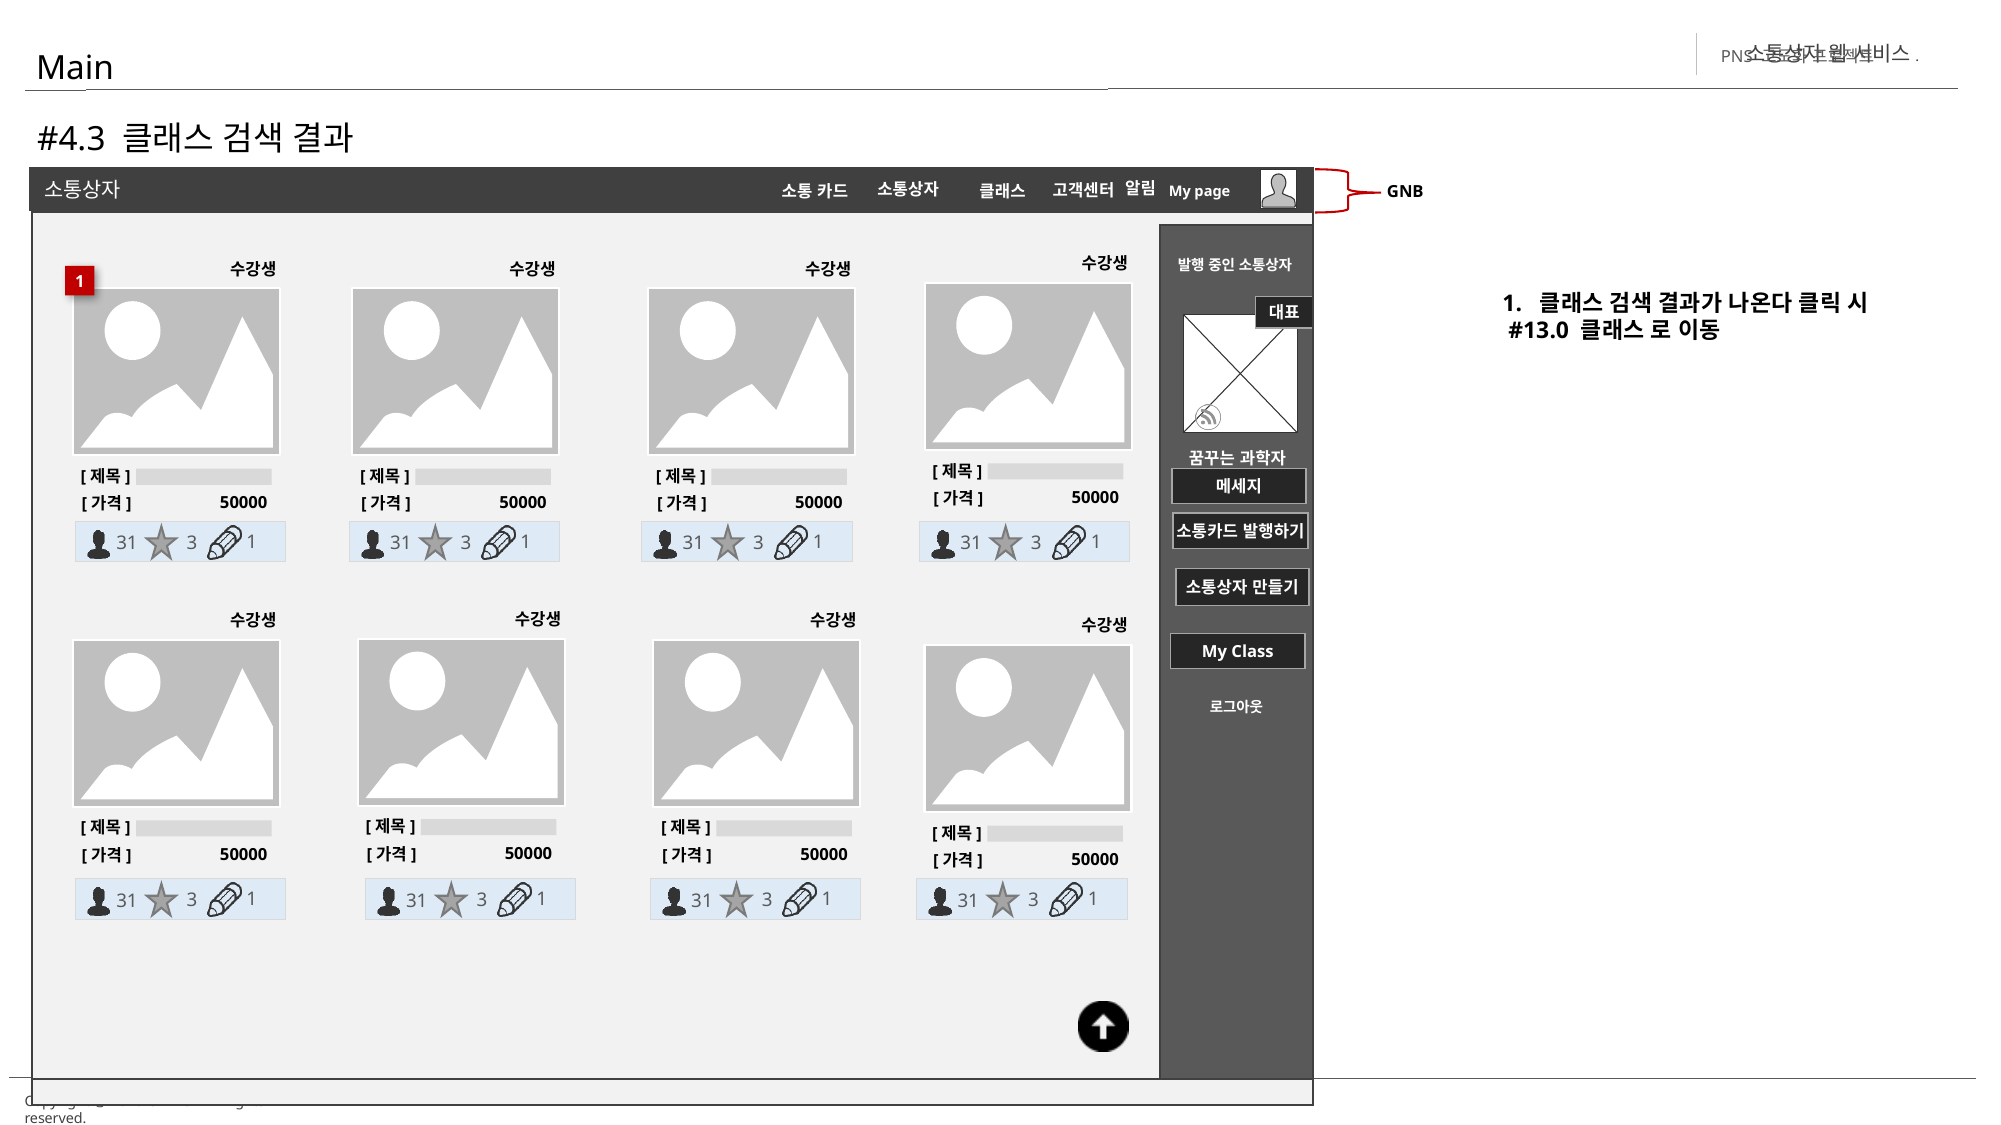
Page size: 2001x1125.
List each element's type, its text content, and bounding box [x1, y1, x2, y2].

text_box 50000 [785, 836, 873, 872]
text_box 1 [65, 265, 95, 296]
text_box [710, 468, 848, 486]
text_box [924, 645, 1132, 813]
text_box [352, 288, 560, 456]
text_box GNB [1386, 168, 1494, 213]
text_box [1260, 169, 1297, 209]
text_box 50000 [484, 484, 572, 520]
text_box 메세지 [1171, 468, 1307, 504]
text_box 50000 [1056, 479, 1144, 515]
text_box 클래스 검색 결과가 나온다 클릭 시 #13.0 클래스 로 이동 [1501, 154, 1910, 477]
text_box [648, 288, 856, 456]
text_box 소통 카드 [761, 169, 854, 211]
picture [1078, 1001, 1129, 1052]
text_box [73, 288, 281, 456]
text_box [제목] [350, 808, 431, 844]
text_box [제목] [917, 453, 997, 488]
text_box 소통상자 [962, 167, 1314, 211]
text_box [420, 818, 558, 836]
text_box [348, 521, 560, 562]
text_box [제목] [917, 815, 997, 850]
text_box My page [1138, 168, 1262, 211]
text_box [653, 639, 861, 807]
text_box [1183, 314, 1298, 433]
text_box 소통상자 [29, 167, 854, 211]
text_box [제목] [641, 458, 721, 494]
text_box [1315, 168, 1382, 214]
text_box 수강생 [494, 251, 571, 286]
text_box [가격] [918, 842, 998, 878]
text_box [715, 819, 853, 837]
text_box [919, 521, 1130, 562]
text_box [가격] [642, 485, 722, 521]
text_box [75, 521, 286, 562]
text_box 수강생 [1066, 607, 1143, 643]
text_box [가격] [918, 480, 999, 515]
text_box [제목] [345, 458, 425, 494]
text_box 수강생 [215, 602, 292, 638]
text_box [924, 282, 1132, 450]
text_box [제목] [646, 810, 726, 845]
text_box 수강생 [795, 602, 872, 638]
text_box [제목] [65, 810, 146, 845]
text_box [31, 1080, 1314, 1106]
text_box 50000 [1056, 841, 1144, 877]
text_box [가격] [647, 837, 727, 872]
text_box PNS 고도화 프로젝트 [1682, 37, 1914, 73]
text_box 고객센터 [1029, 168, 1138, 212]
text_box [1322, 165, 1458, 210]
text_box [73, 639, 281, 807]
text_box 50000 [490, 835, 577, 870]
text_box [75, 878, 286, 920]
text_box 수강생 [215, 251, 292, 286]
text_box [986, 825, 1124, 843]
text_box 50000 [205, 836, 292, 872]
text_box 수강생 [790, 251, 867, 286]
text_box 50000 [205, 484, 292, 520]
text_box [135, 468, 273, 486]
text_box Main [21, 39, 129, 94]
text_box [987, 462, 1124, 480]
text_box 로그아웃 [1195, 690, 1279, 724]
text_box [가격] [66, 837, 147, 872]
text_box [650, 878, 861, 920]
text_box 수강생 [500, 601, 577, 637]
text_box [414, 468, 552, 486]
text_box 50000 [780, 484, 868, 520]
text_box 소통상자 [854, 167, 962, 211]
text_box [가격] [66, 485, 147, 521]
text_box [가격] [346, 485, 426, 521]
text_box 알림 [1138, 170, 1184, 205]
text_box 클래스 [962, 168, 1029, 211]
text_box 수강생 [1066, 245, 1144, 281]
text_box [916, 878, 1127, 920]
text_box #4.3 클래스 검색 결과 [22, 110, 370, 165]
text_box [357, 638, 566, 806]
picture [1195, 404, 1221, 430]
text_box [641, 521, 853, 562]
text_box [가격] [351, 836, 432, 871]
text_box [364, 878, 576, 920]
text_box [135, 819, 273, 837]
text_box [31, 211, 1314, 1080]
text_box [제목] [65, 458, 146, 494]
